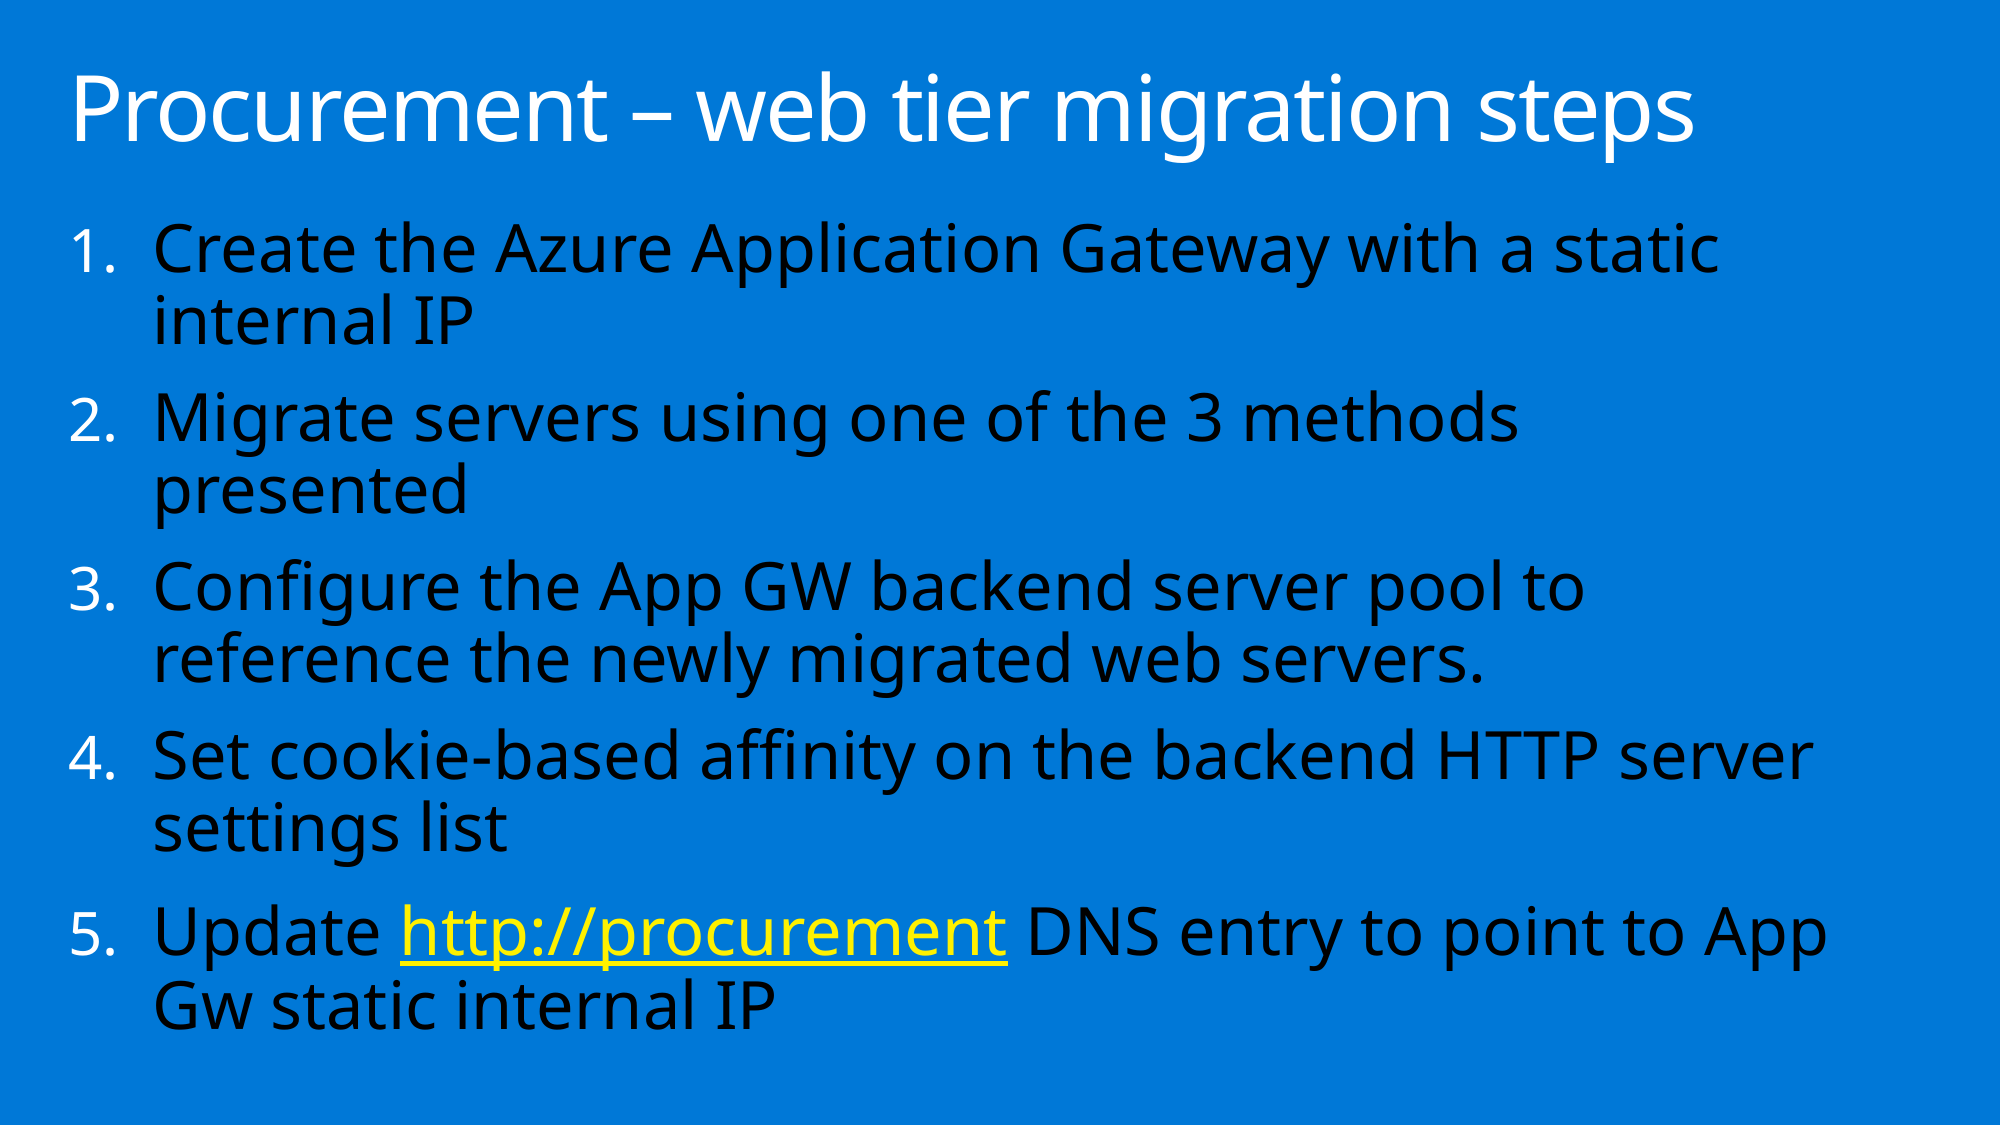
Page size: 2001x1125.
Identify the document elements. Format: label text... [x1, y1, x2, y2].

title Procurement – web tier migration steps [44, 47, 1957, 196]
list Create the Azure Application Gateway with a static internal IP Migrate servers using one of the 3 methods presented Configure the App GW backend server pool to reference the newly migrated web servers. Set cookie-based affinity on the backend HTTP server settings list Update http://procurement DNS entry to point to App Gw static internal IP [44, 200, 1868, 1125]
